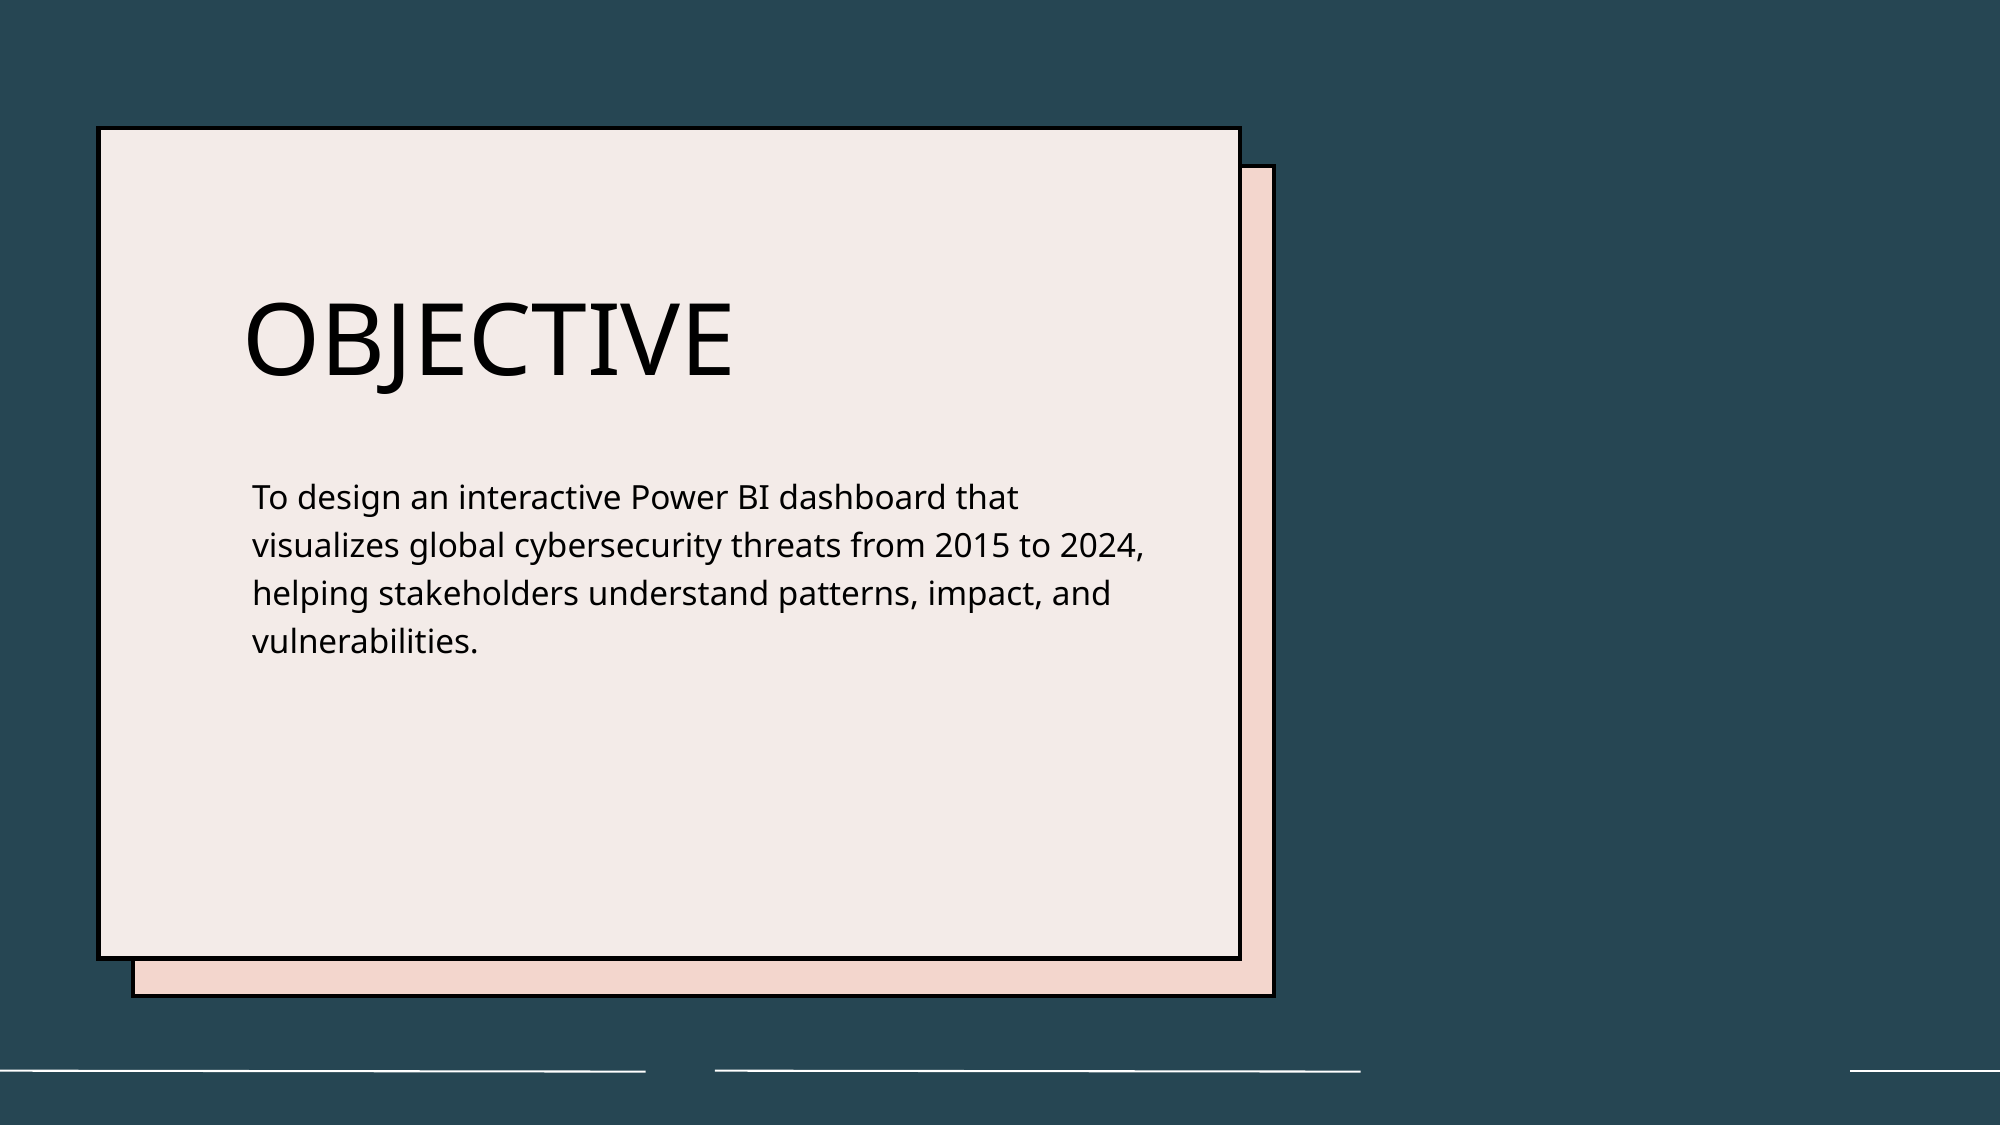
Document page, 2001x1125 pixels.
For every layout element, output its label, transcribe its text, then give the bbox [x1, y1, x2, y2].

list To design an interactive Power BI dashboard that visualizes global cybersecurity threats from 2015 to 2024, helping stakeholders understand patterns, impact, and vulnerabilities. [228, 460, 1165, 811]
title OBJECTIVE [228, 281, 1181, 563]
